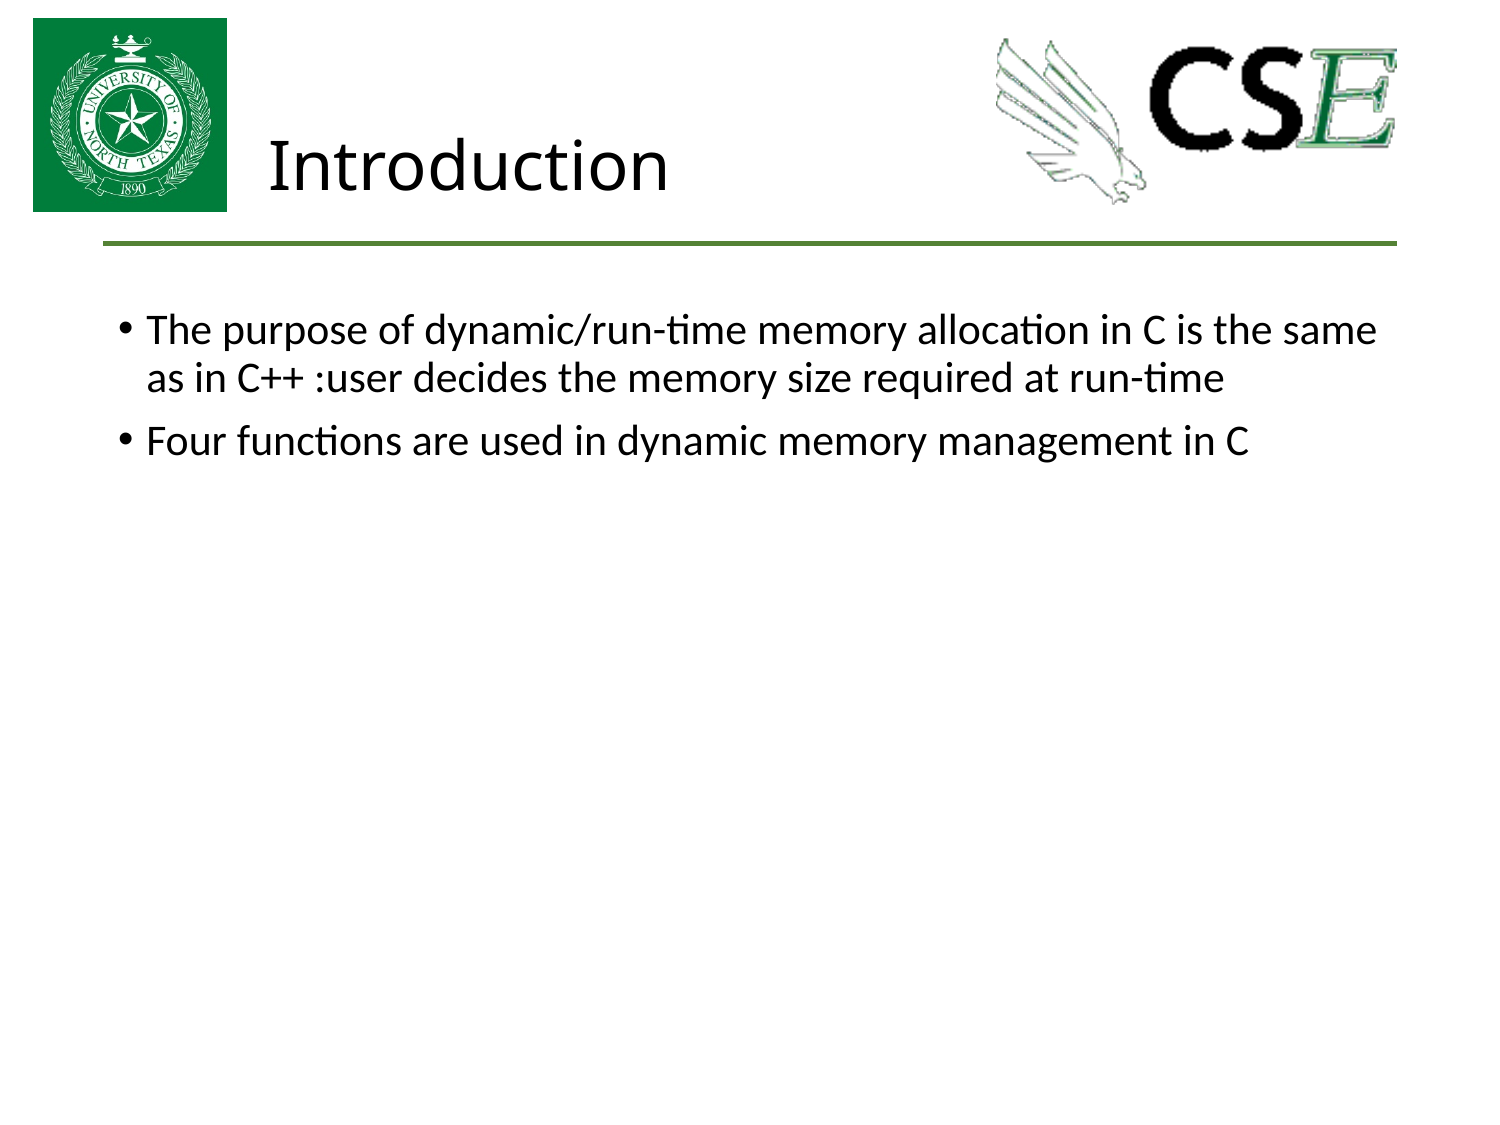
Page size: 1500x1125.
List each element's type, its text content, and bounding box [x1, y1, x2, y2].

list The purpose of dynamic/run-time memory allocation in C is the same as in C++ :user decides the memory size required at run-time Four functions are used in dynamic memory management in C [103, 299, 1397, 1014]
picture [996, 37, 1397, 59]
picture [33, 18, 227, 212]
title Introduction [103, 59, 1397, 278]
